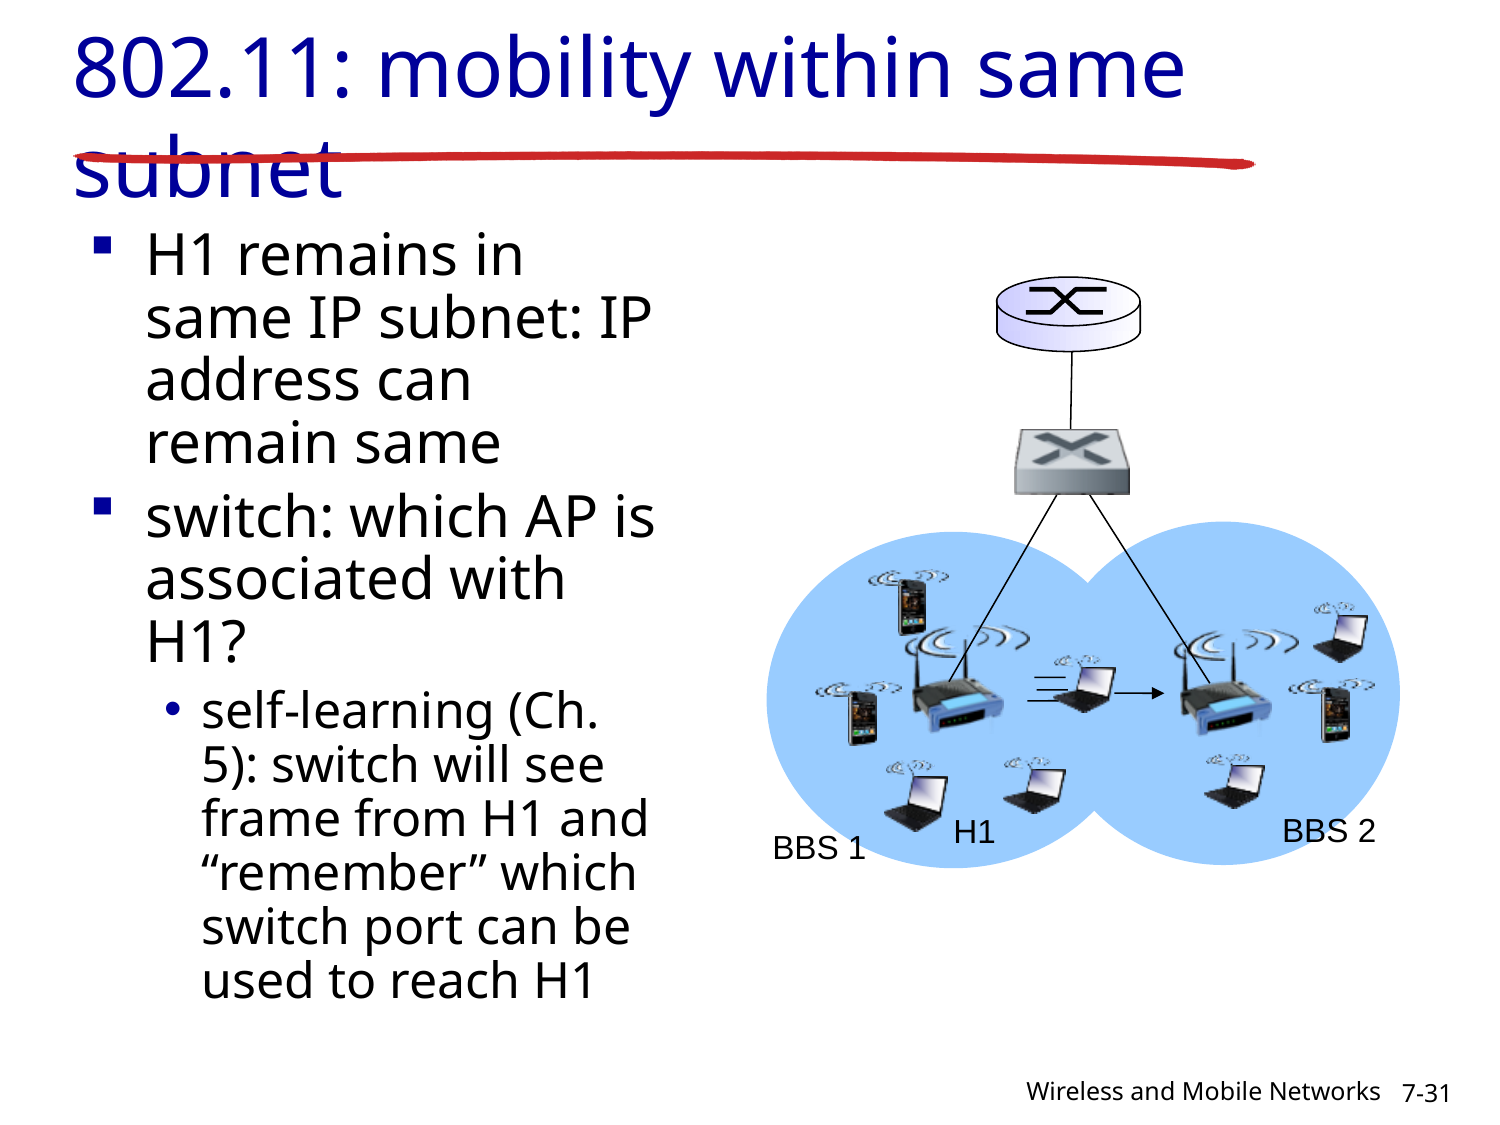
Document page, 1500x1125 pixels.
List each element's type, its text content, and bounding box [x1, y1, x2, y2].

text_box BBS 2 [1267, 801, 1392, 857]
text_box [1300, 678, 1375, 743]
footer Wireless and Mobile Networks [960, 1067, 1404, 1110]
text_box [814, 681, 902, 747]
picture [68, 145, 1269, 175]
list H1 remains in same IP subnet: IP address can remain same switch: which AP is associated with H1? self-learning (Ch. 5): switch will see frame from H1 and “remember” which switch port can be used to reach H1 [74, 217, 672, 980]
text_box [766, 531, 1141, 869]
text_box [904, 624, 1031, 735]
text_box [996, 276, 1142, 352]
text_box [1003, 756, 1066, 814]
text_box H1 [938, 802, 1011, 858]
text_box 802.11: mobility within same subnet [57, 45, 1333, 183]
text_box [1088, 521, 1400, 866]
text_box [1053, 654, 1116, 713]
text_box [1120, 687, 1165, 700]
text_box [1204, 753, 1265, 810]
picture [1014, 429, 1131, 496]
slide_number 7-31 [1387, 1069, 1500, 1115]
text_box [884, 759, 949, 832]
text_box BBS 1 [757, 818, 882, 874]
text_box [1312, 601, 1369, 663]
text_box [1173, 628, 1299, 738]
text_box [867, 569, 949, 637]
